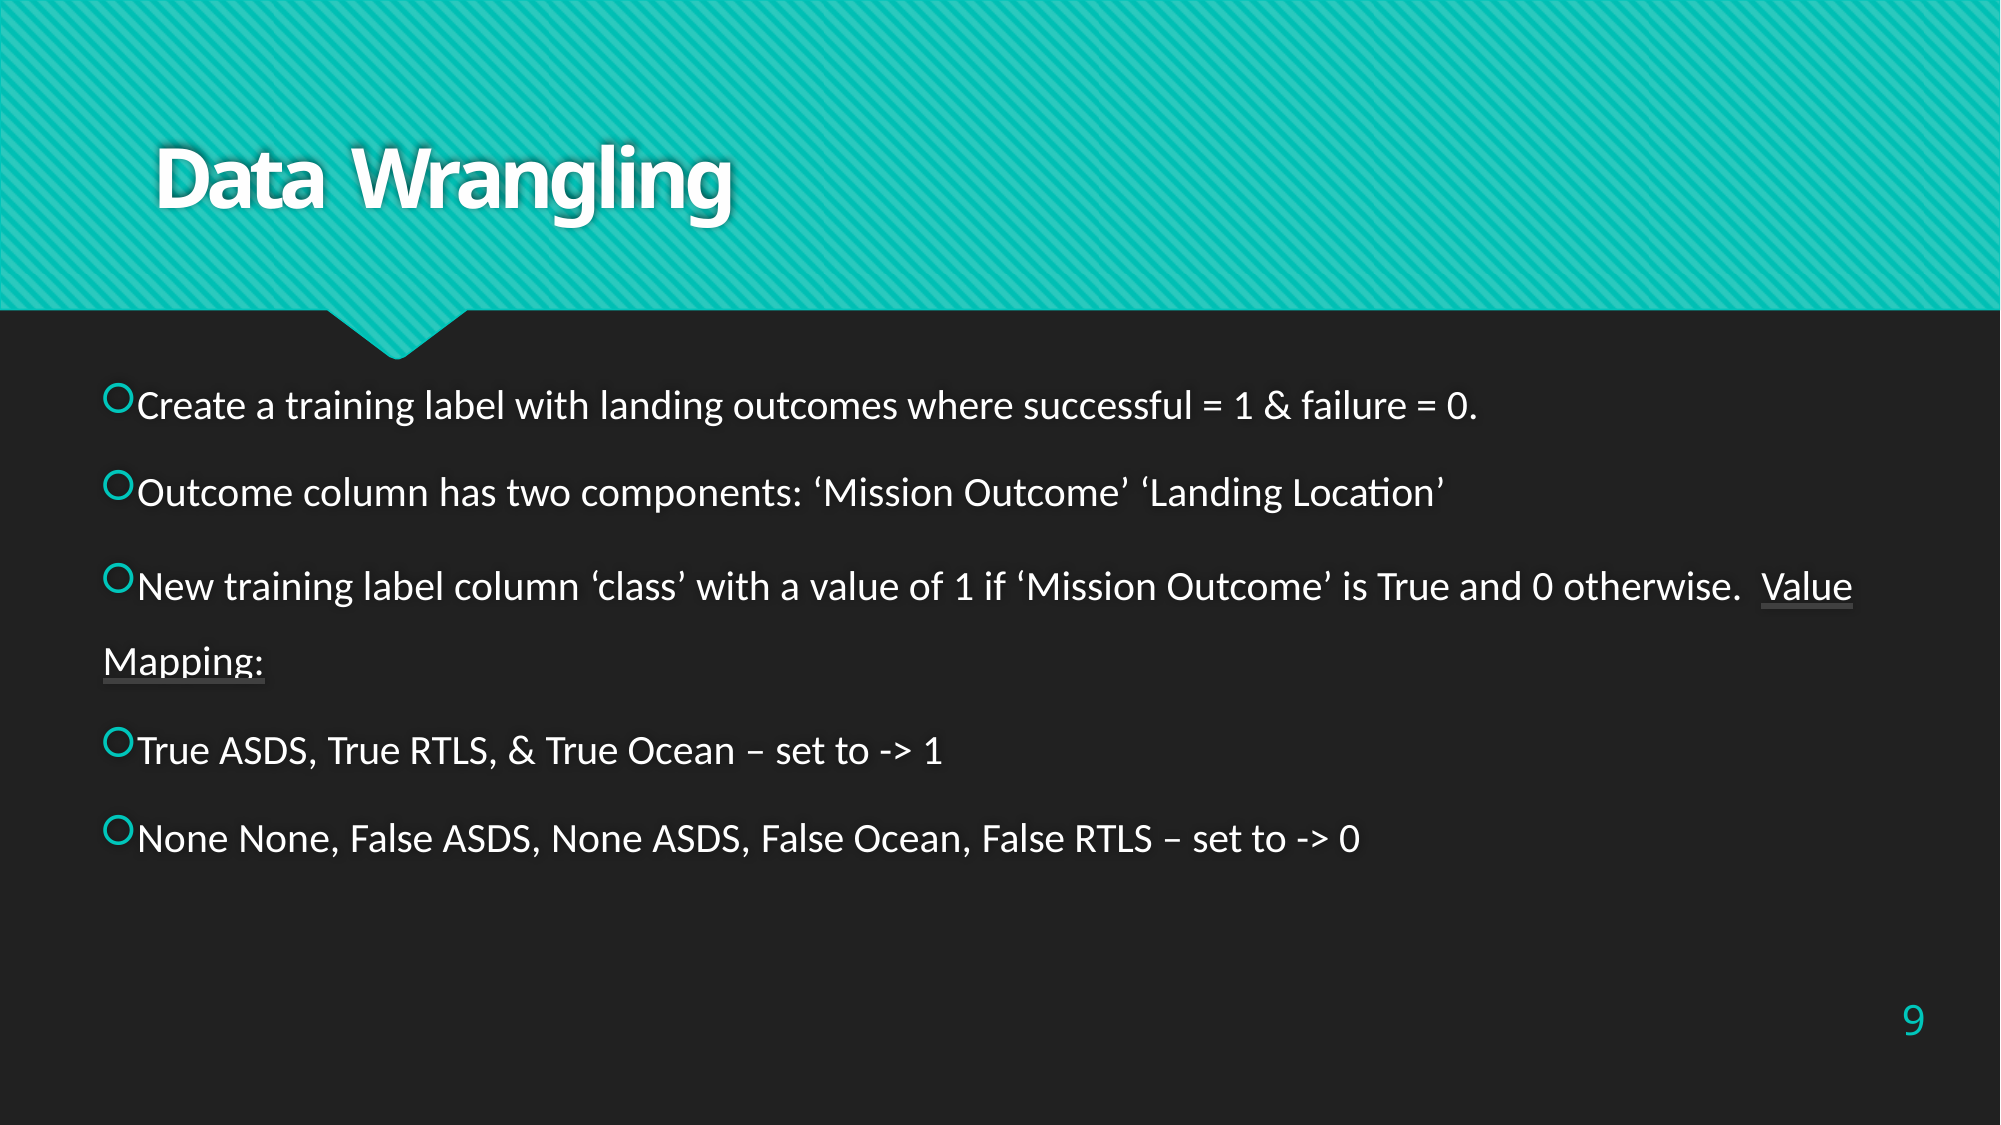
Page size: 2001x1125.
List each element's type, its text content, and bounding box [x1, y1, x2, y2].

title Data Wrangling [150, 35, 756, 226]
list Create a training label with landing outcomes where successful = 1 & failure = 0. Outcome column has two components: ‘Mission Outcome’ ‘Landing Location’ New training label column ‘class’ with a value of 1 if ‘Mission Outcome’ is True and 0 otherwise. Value Mapping: True ASDS, True RTLS, & True Ocean – set to -> 1 None None, False ASDS, None ASDS, False Ocean, False RTLS – set to -> 0 [99, 311, 2000, 977]
slide_number 9 [1751, 398, 1926, 1051]
